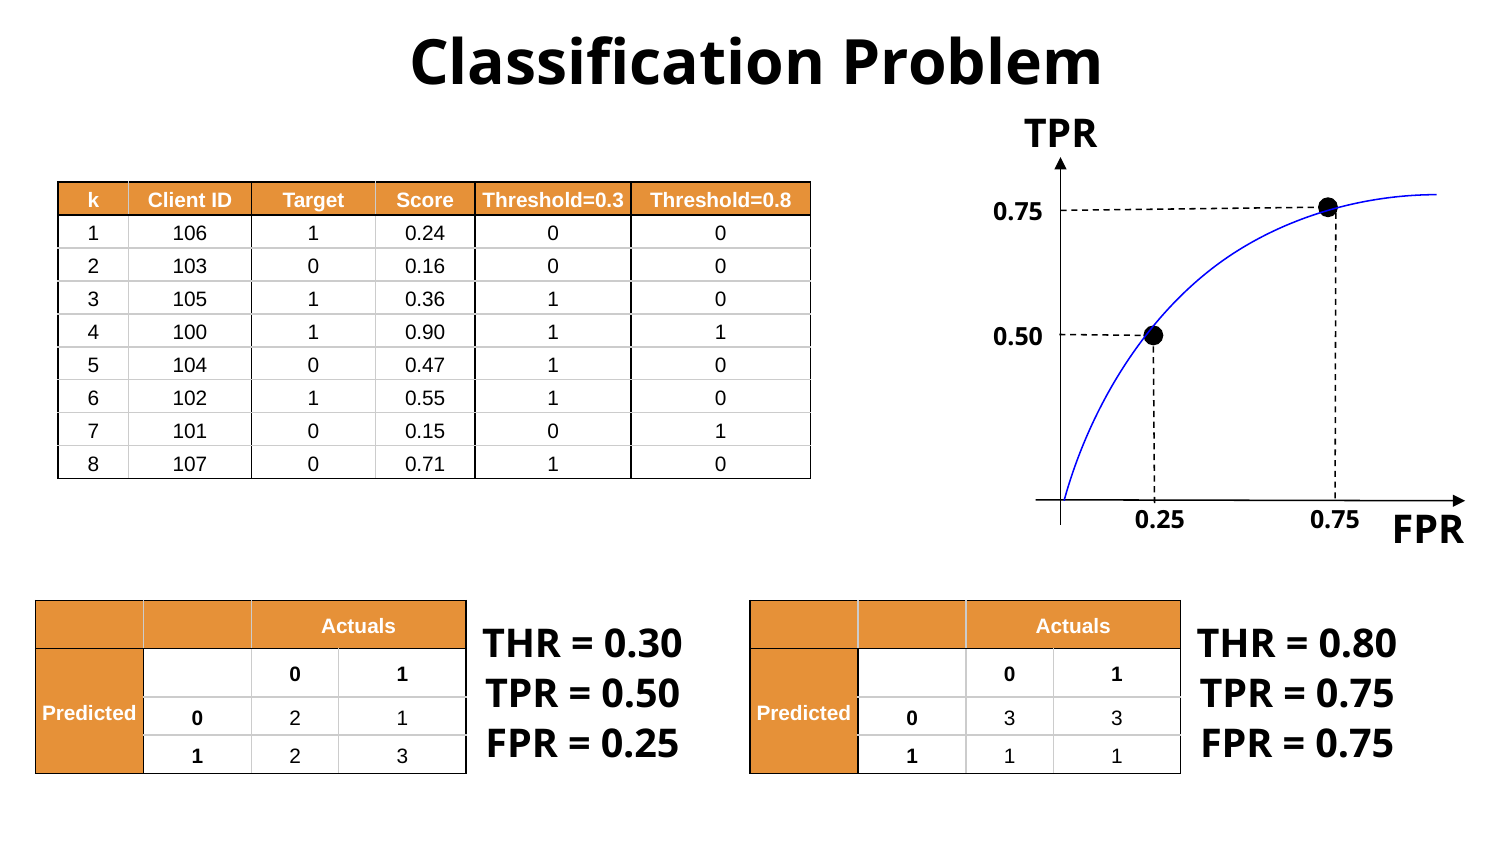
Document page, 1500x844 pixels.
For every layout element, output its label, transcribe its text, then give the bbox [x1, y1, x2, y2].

table_cell 2 [59, 249, 128, 280]
text_box 0.75 [975, 191, 1000, 230]
table_cell 0.36 [376, 282, 474, 313]
table_cell 2 [252, 698, 338, 734]
table_cell 0 [632, 216, 810, 247]
table_cell 0 [144, 698, 251, 734]
table_header Actuals [967, 601, 1180, 648]
table_cell 1 [339, 649, 465, 696]
table_header Threshold=0.8 [632, 183, 810, 214]
table_cell 1 [476, 282, 630, 313]
table_cell 0.55 [376, 380, 474, 412]
table_header k [59, 183, 128, 214]
table_cell 1 [476, 315, 630, 346]
table_cell 100 [129, 315, 251, 346]
table_header Threshold=0.3 [476, 183, 630, 214]
table_cell 1 [339, 698, 465, 734]
text_box [1336, 194, 1437, 274]
table_cell 107 [129, 446, 251, 478]
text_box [1035, 499, 1483, 547]
table_cell 3 [967, 698, 1053, 734]
table_cell 1 [632, 315, 810, 346]
table_cell 0.24 [376, 216, 474, 247]
table_cell 0 [476, 249, 630, 280]
table_cell 0 [632, 282, 810, 313]
table_cell 0.71 [376, 446, 474, 478]
table_cell 0 [476, 413, 630, 445]
table_cell 0 [967, 649, 1053, 696]
table_cell 3 [59, 282, 128, 313]
table_header Client ID [129, 183, 251, 214]
table_cell 5 [59, 348, 128, 379]
table_cell 0 [632, 380, 810, 412]
table_cell 0 [632, 249, 810, 280]
table_cell 102 [129, 380, 251, 412]
text_box [1319, 198, 1338, 211]
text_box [1060, 206, 1319, 211]
table_cell [144, 649, 251, 696]
table_cell 104 [129, 348, 251, 379]
table_cell 1 [859, 736, 965, 773]
table_cell 3 [1060, 336, 1116, 341]
table_cell 4 [59, 315, 128, 346]
table_cell 0 [632, 348, 810, 379]
table_cell 3 [1054, 698, 1180, 734]
text_box THR = 0.30 [452, 622, 713, 661]
table_cell 0 [252, 649, 338, 696]
text_box 0.50 [975, 316, 1000, 355]
table_header [36, 601, 143, 648]
table_cell Predicted [751, 649, 857, 773]
table_cell 101 [129, 413, 251, 445]
table_cell 0 [252, 249, 375, 280]
text_box FPR = 0.25 [452, 722, 713, 761]
table_header [859, 601, 965, 648]
text_box TPR = 0.75 [1181, 672, 1428, 711]
table_header [751, 601, 857, 648]
table_cell 0 [252, 413, 375, 445]
table_cell 0.16 [376, 249, 474, 280]
table_header Actuals [252, 601, 465, 648]
title Classification Problem [58, 6, 1456, 112]
table_header Target [252, 183, 375, 214]
table_cell 2 [252, 736, 338, 773]
text_box FPR = 0.75 [1167, 722, 1428, 761]
table_cell 0.15 [376, 413, 474, 445]
table_cell 1 [476, 380, 630, 412]
table_cell 1 [1054, 736, 1180, 773]
table_cell 3 [339, 736, 465, 773]
table_header [144, 601, 251, 648]
table_cell 1 [144, 736, 251, 773]
table_cell 0 [632, 446, 810, 478]
table_cell 106 [129, 216, 251, 247]
table_cell [859, 649, 965, 696]
text_box THR = 0.80 [1167, 622, 1428, 661]
table_cell 8 [59, 446, 128, 478]
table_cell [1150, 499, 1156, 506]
table_cell 1 [1054, 649, 1180, 696]
table_cell 1 [252, 315, 375, 346]
table_cell 1 [632, 413, 810, 445]
table_cell 1 [252, 216, 375, 247]
table_header Score [376, 183, 474, 214]
table_cell 1 [967, 736, 1053, 773]
table_cell 103 [129, 249, 251, 280]
table_cell 7 [59, 413, 128, 445]
table_cell 0 [252, 348, 375, 379]
table_cell 6 [59, 380, 128, 412]
table_cell 0 [476, 216, 630, 247]
table_cell 0 [859, 698, 965, 734]
table_cell 1 [476, 348, 630, 379]
table_cell 1 [476, 446, 630, 478]
table_cell 105 [129, 282, 251, 313]
table_cell 1 [252, 282, 375, 313]
table_cell 1 [59, 216, 128, 247]
text_box TPR = 0.50 [467, 672, 713, 711]
table_cell 0 [252, 446, 375, 478]
table_cell Predicted [36, 649, 143, 773]
text_box [1120, 208, 1334, 455]
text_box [1005, 111, 1116, 525]
table_cell 0.90 [376, 315, 474, 346]
table_cell 0.47 [376, 348, 474, 379]
table_cell 1 [252, 380, 375, 412]
